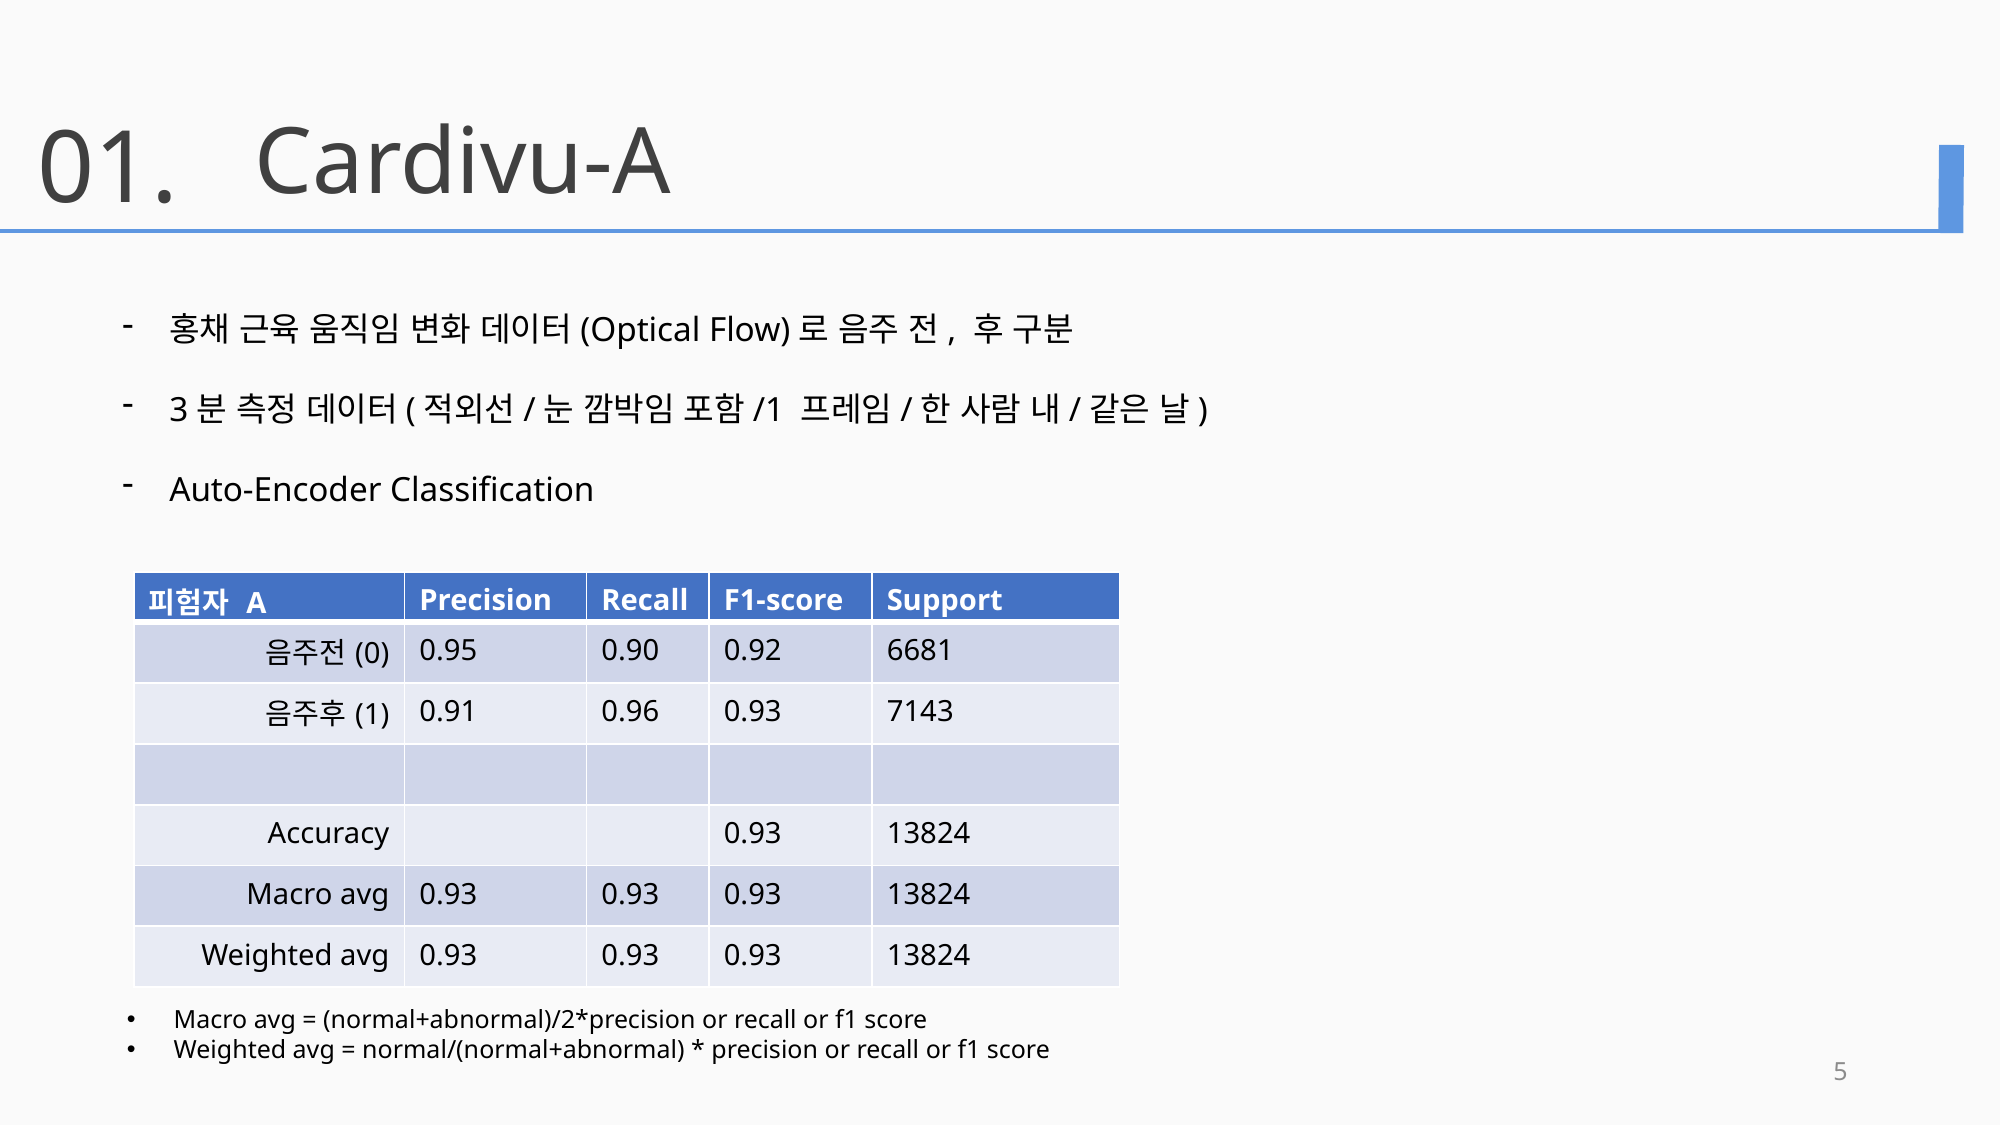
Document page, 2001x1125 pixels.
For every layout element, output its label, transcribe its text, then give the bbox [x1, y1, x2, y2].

table_cell [587, 752, 708, 811]
table_cell [405, 813, 586, 872]
table_cell 0.93 [710, 813, 871, 872]
table_cell [587, 813, 708, 872]
text_box 01. [22, 94, 194, 229]
text_box Cardivu-A [240, 94, 687, 220]
table_cell Weighted avg [135, 935, 404, 994]
table_header Precision [405, 573, 586, 627]
table_cell 0.93 [710, 691, 871, 750]
table_cell 13824 [873, 813, 1119, 872]
text_box 홍채 근육 움직임 변화 데이터(Optical Flow)로 음주 전, 후 구분 3분 측정 데이터(적외선/눈 깜박임 포함/1 프레임/한 사람 내/같은 날) Auto-Encoder Classification [107, 300, 1816, 516]
table_cell 음주전(0) [135, 632, 404, 690]
table_cell 7143 [873, 691, 1119, 750]
table_header F1-score [710, 573, 871, 627]
table_header 피험자 A [135, 573, 404, 627]
table_cell 0.93 [405, 935, 586, 994]
table_cell 0.96 [587, 691, 708, 750]
table_cell 0.91 [405, 691, 586, 750]
table_cell 0.93 [587, 935, 708, 994]
table_cell [405, 752, 586, 811]
table_cell 음주후(1) [135, 691, 404, 750]
table_cell 0.90 [587, 632, 708, 690]
table_cell 0.93 [710, 874, 871, 933]
table_cell [710, 752, 871, 811]
text_box Macro avg = (normal+abnormal)/2*precision or recall or f1 score Weighted avg = normal/(normal+abnormal) * precision or recall or f1 score [112, 996, 1178, 1071]
table_cell Macro avg [135, 874, 404, 933]
table_cell Accuracy [135, 813, 404, 872]
table_cell 0.93 [710, 935, 871, 994]
table_cell 0.93 [405, 874, 586, 933]
table_cell [135, 752, 404, 811]
table_cell [873, 752, 1119, 811]
table_cell 13824 [873, 935, 1119, 994]
table_header Support [873, 573, 1119, 627]
table_cell 6681 [873, 632, 1119, 690]
slide_number 5 [1412, 1042, 1863, 1103]
table_header Recall [587, 573, 708, 627]
table_cell 0.92 [710, 632, 871, 690]
table_cell 13824 [873, 874, 1119, 933]
table_cell 0.95 [405, 632, 586, 690]
table_cell 0.93 [587, 874, 708, 933]
